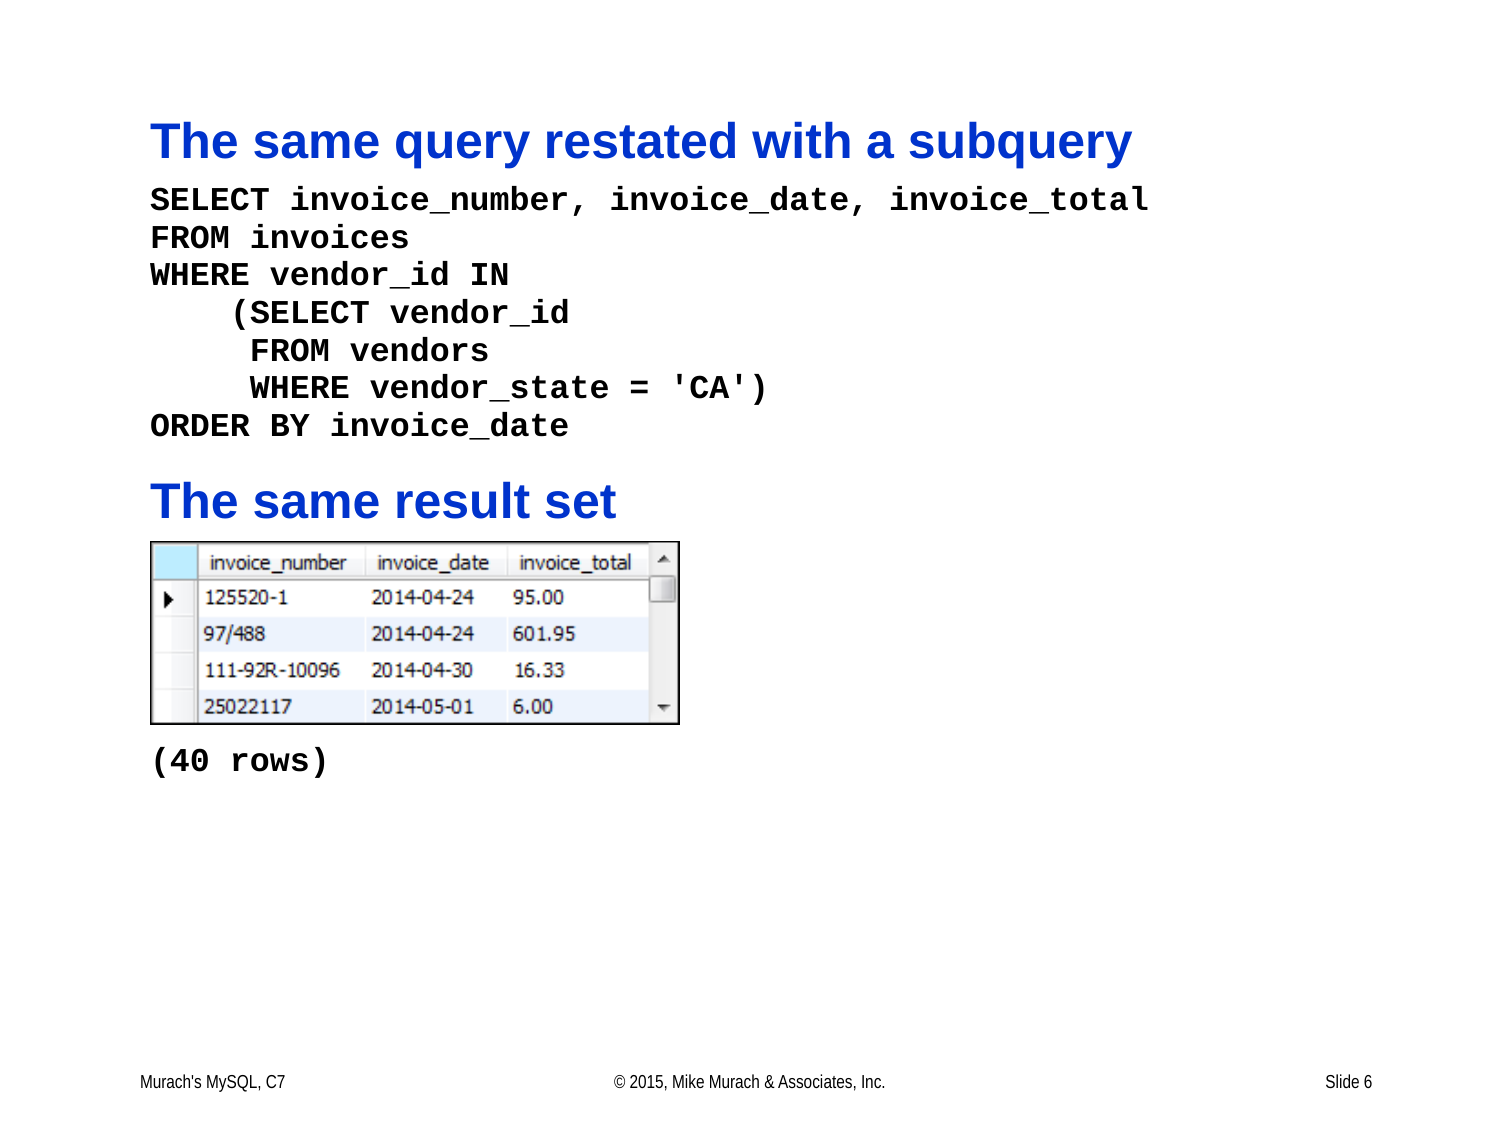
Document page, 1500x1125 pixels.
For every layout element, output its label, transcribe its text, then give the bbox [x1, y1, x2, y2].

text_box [149, 730, 1349, 788]
slide_number Murach's MySQL, C7 [124, 1024, 451, 1101]
picture [149, 540, 680, 726]
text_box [149, 112, 1358, 559]
footer © 2015, Mike Murach & Associates, Inc. [474, 1024, 1026, 1101]
slide_number Slide 6 [1074, 1024, 1388, 1101]
